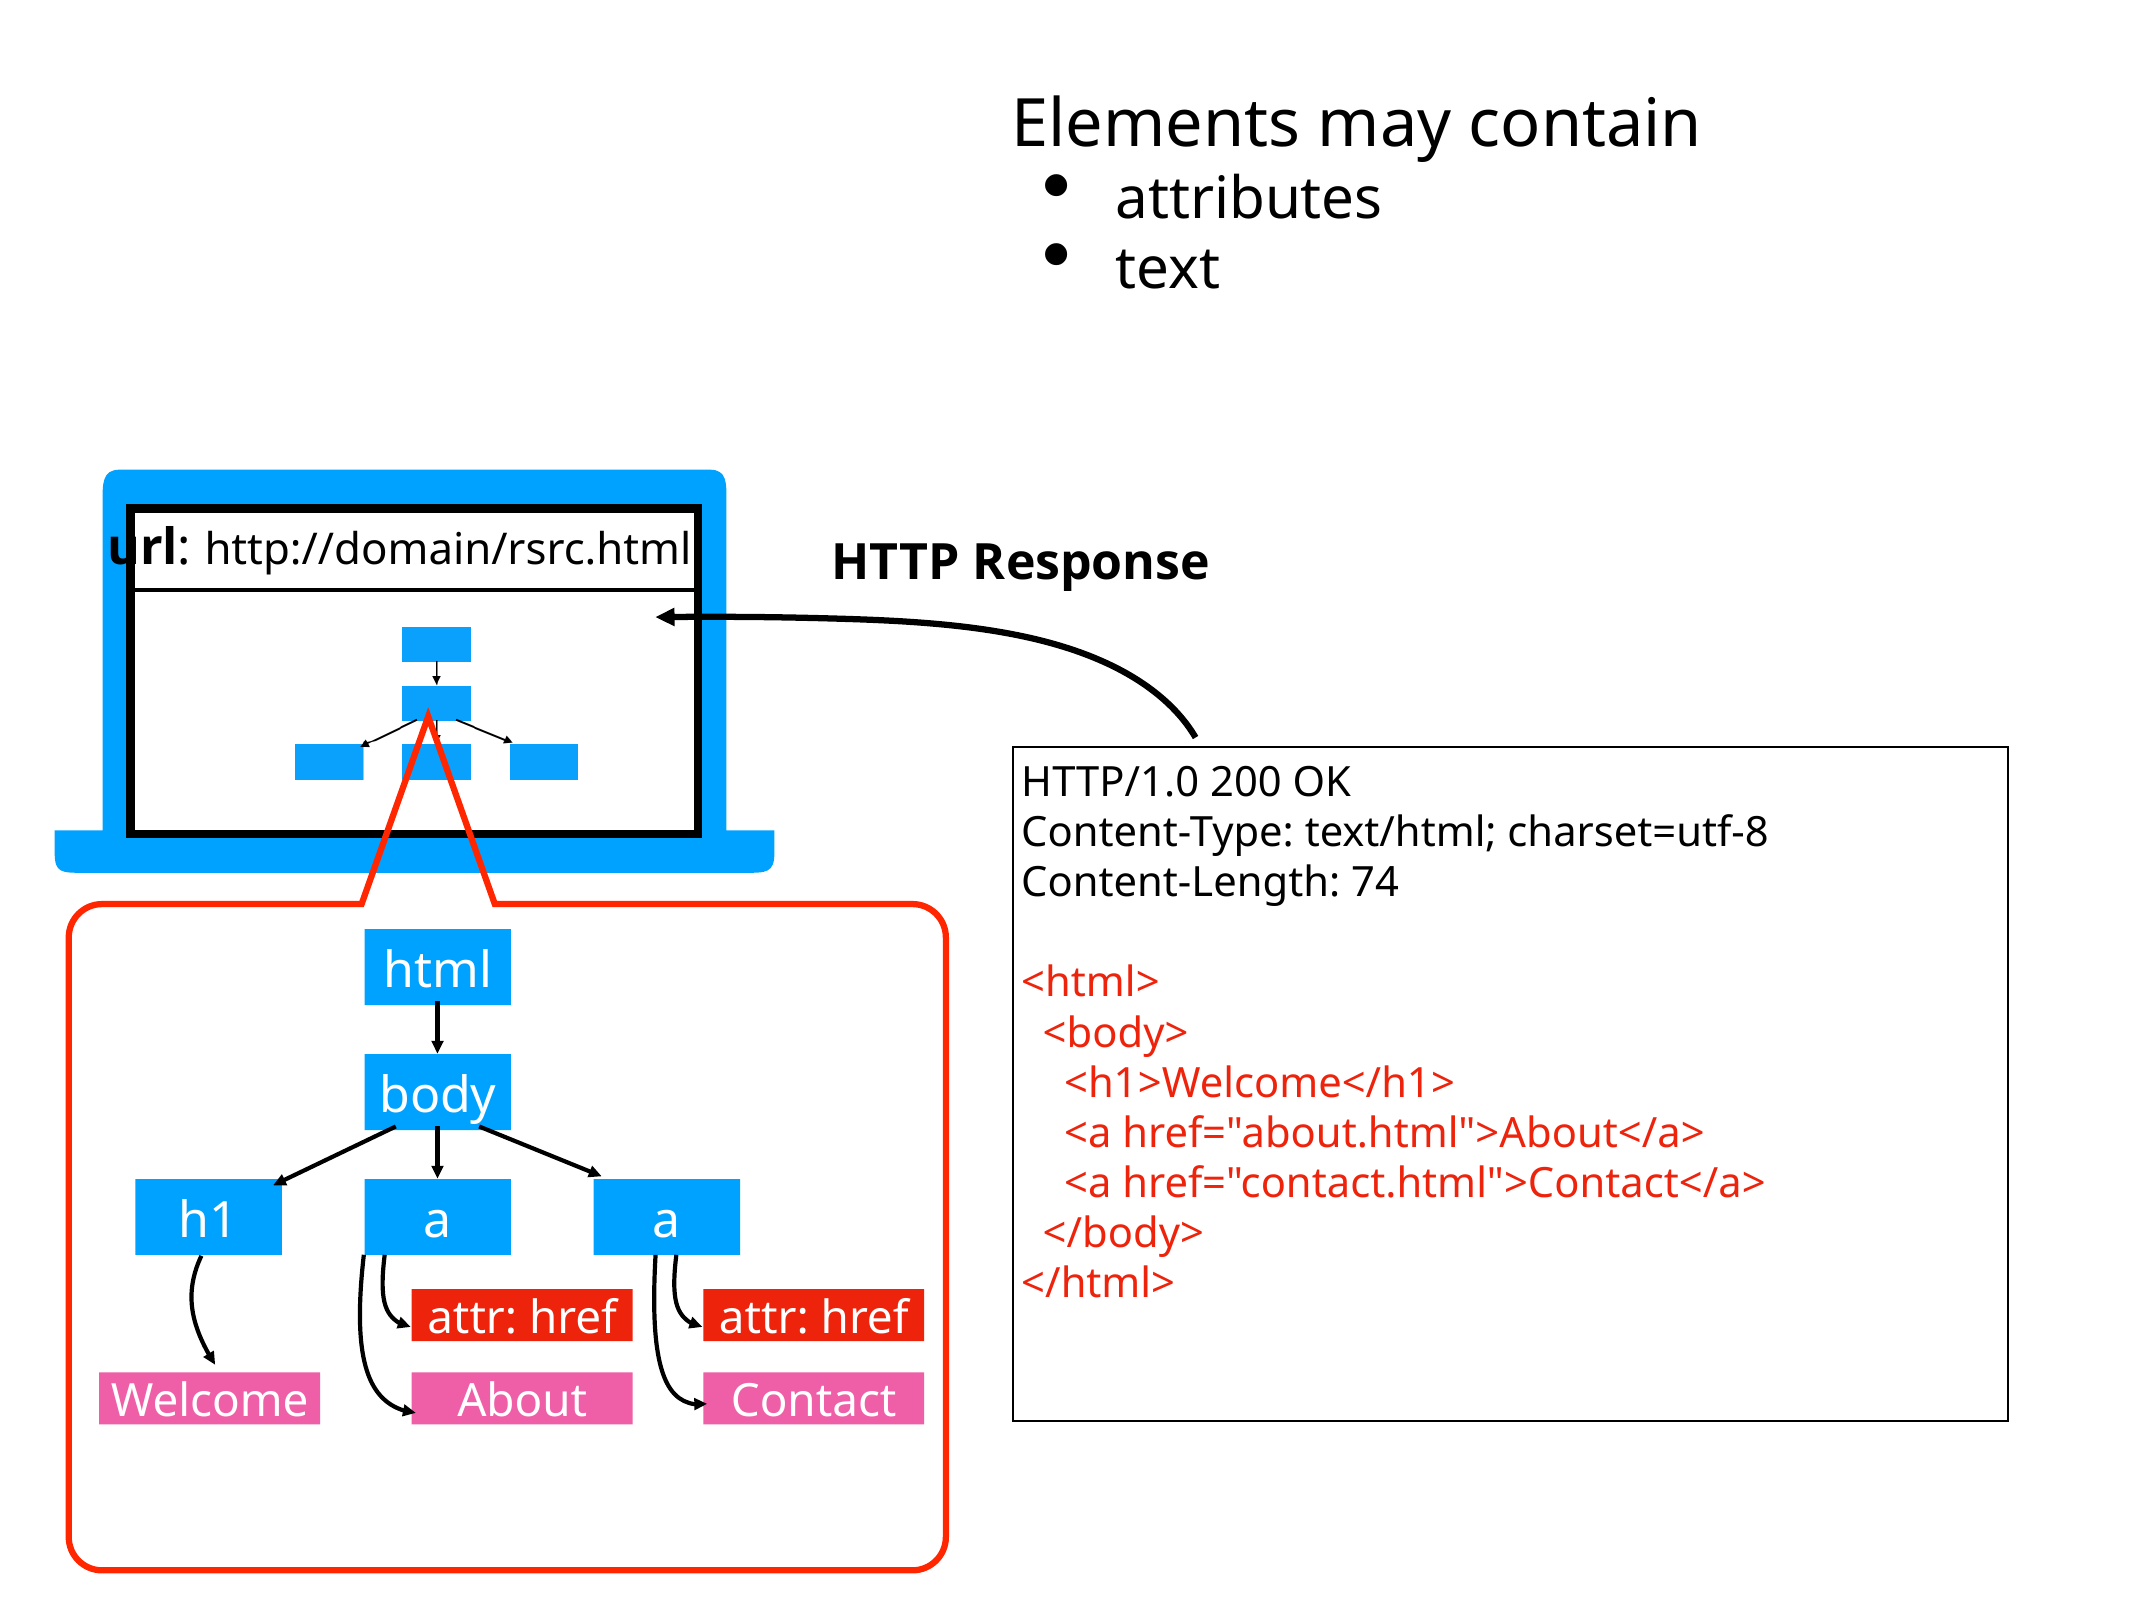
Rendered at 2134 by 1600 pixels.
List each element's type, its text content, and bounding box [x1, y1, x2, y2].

text_box Welcome [99, 1372, 321, 1425]
text_box [674, 1254, 703, 1329]
text_box Contact [703, 1372, 925, 1425]
text_box [655, 610, 1196, 738]
text_box [654, 1254, 707, 1411]
text_box [68, 784, 946, 1571]
text_box [471, 627, 775, 873]
text_box About [411, 1372, 633, 1425]
picture [290, 613, 586, 784]
text_box [54, 583, 386, 873]
text_box [191, 1255, 216, 1365]
text_box [382, 1254, 411, 1329]
text_box [130, 583, 699, 834]
text_box attr: href [411, 1289, 633, 1342]
text_box HTTP Response [822, 521, 1219, 598]
text_box HTTP/1.0 200 OK Content-Type: text/html; charset=utf-8 Content-Length: 74 <html> <body> <h1>Welcome</h1> <a href="about.html">About</a> <a href="contact.html">Contact</a> </body> </html> [1012, 746, 2008, 1421]
text_box [359, 1254, 416, 1417]
text_box url: http://domain/rsrc.html [98, 505, 701, 583]
text_box attr: href [703, 1289, 925, 1342]
text_box [102, 469, 727, 616]
text_box Elements may contain attributes text [1002, 71, 1712, 309]
